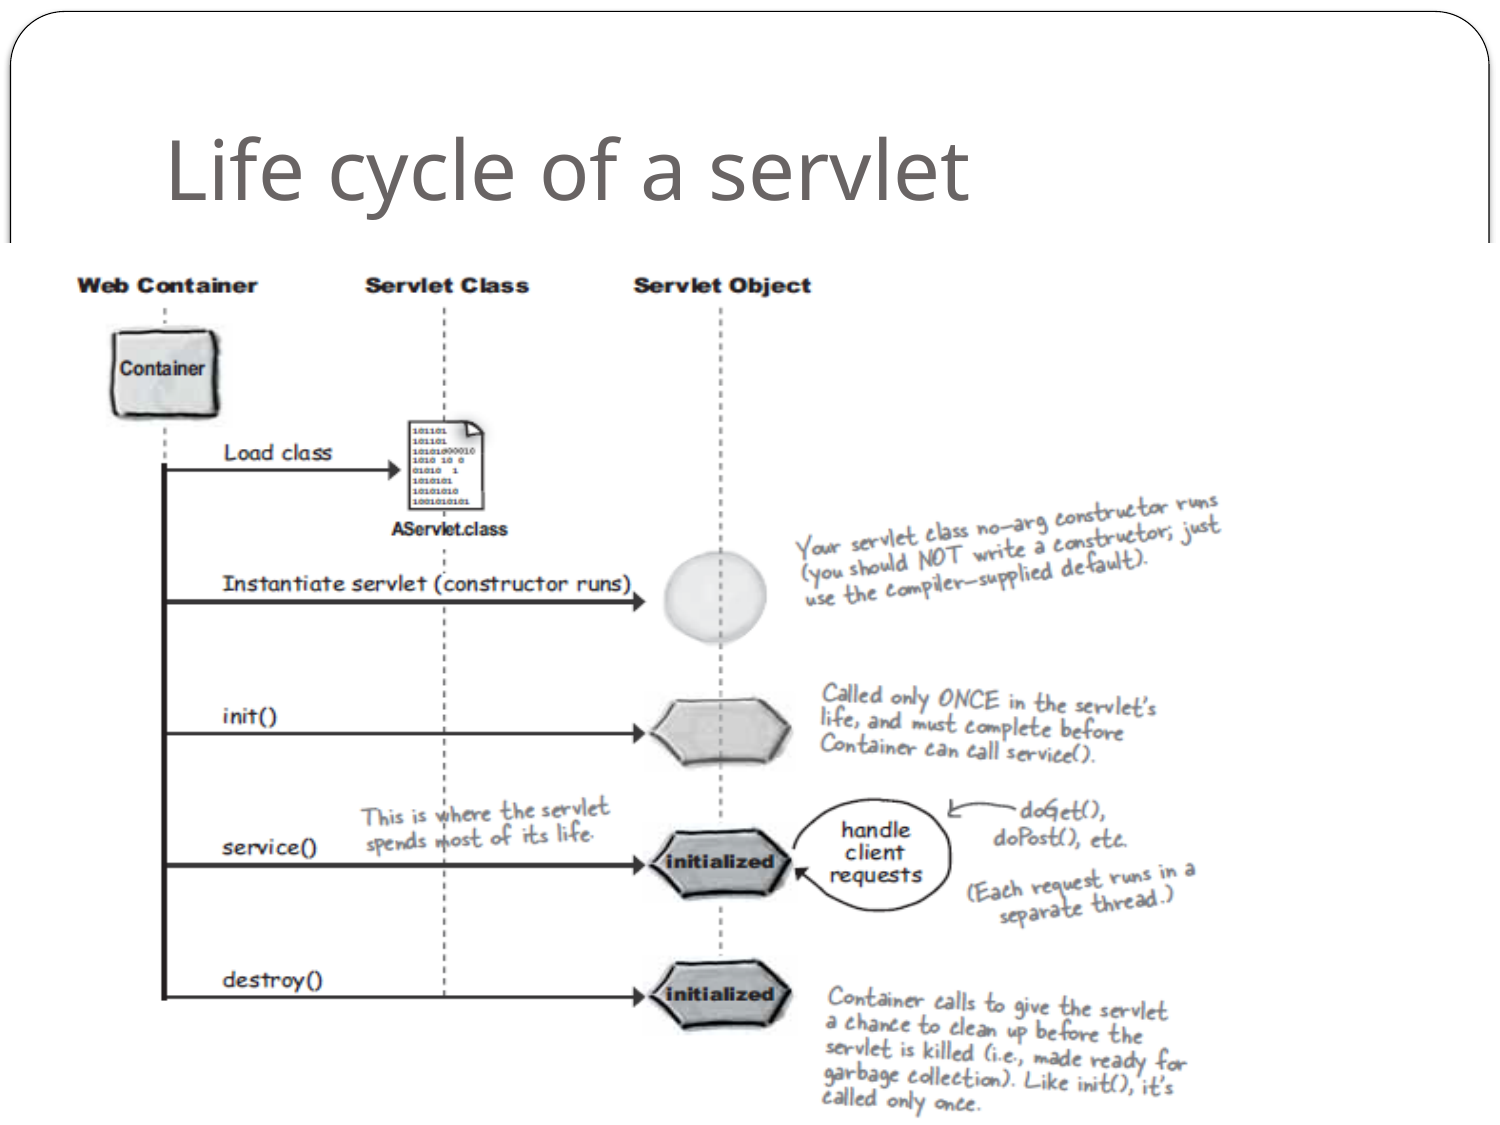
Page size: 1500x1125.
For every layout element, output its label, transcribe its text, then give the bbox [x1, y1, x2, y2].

title Life cycle of a servlet [150, 45, 1425, 233]
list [0, 243, 1500, 1125]
